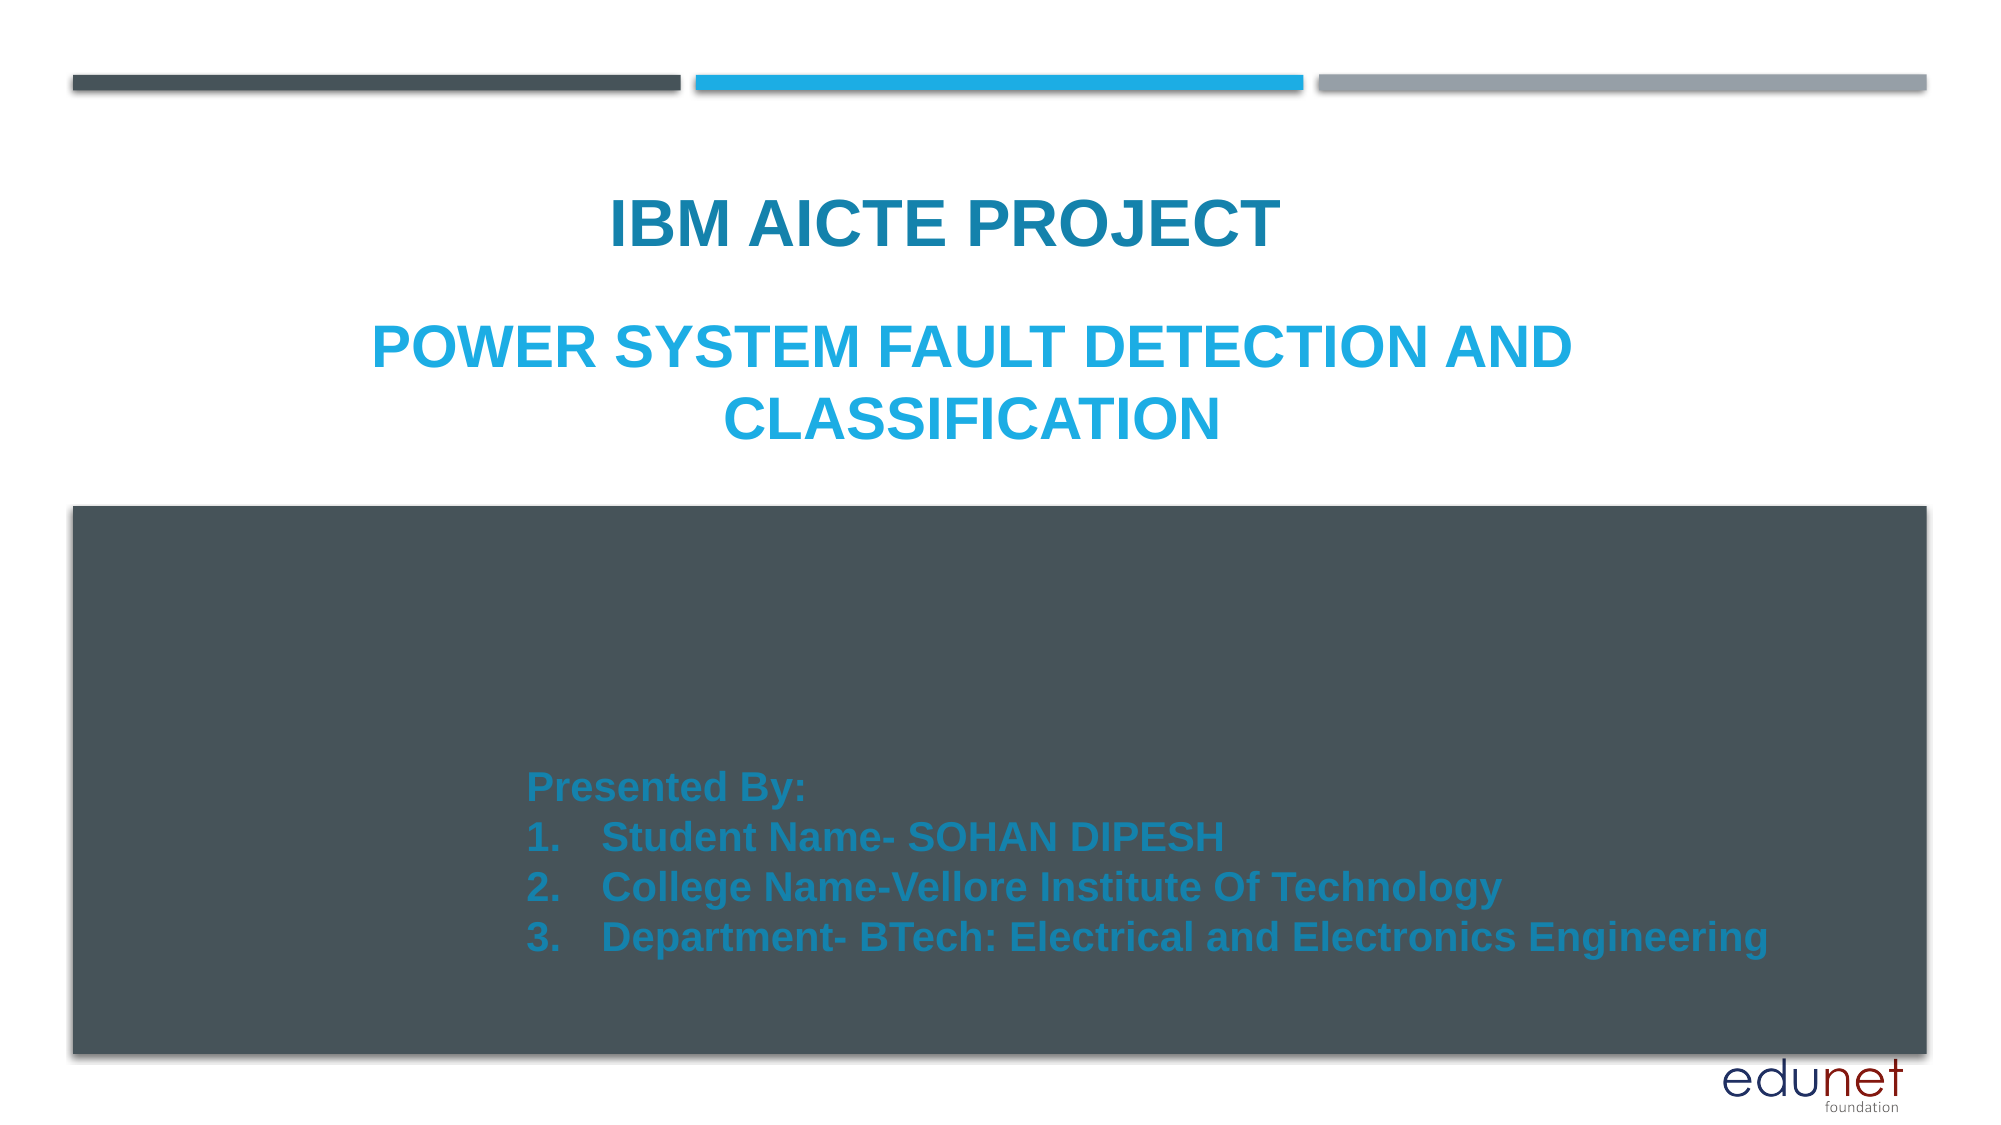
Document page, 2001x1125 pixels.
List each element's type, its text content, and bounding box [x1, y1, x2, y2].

text_box Presented By: Student Name- SOHAN DIPESH College Name-Vellore Institute Of Technology Department- BTech: Electrical and Electronics Engineering [511, 752, 1821, 968]
text_box IBM AICTE PROJECT [0, 172, 1990, 268]
picture [1719, 1056, 1905, 1116]
title Power System Fault Detection and Classification [222, 298, 1723, 460]
